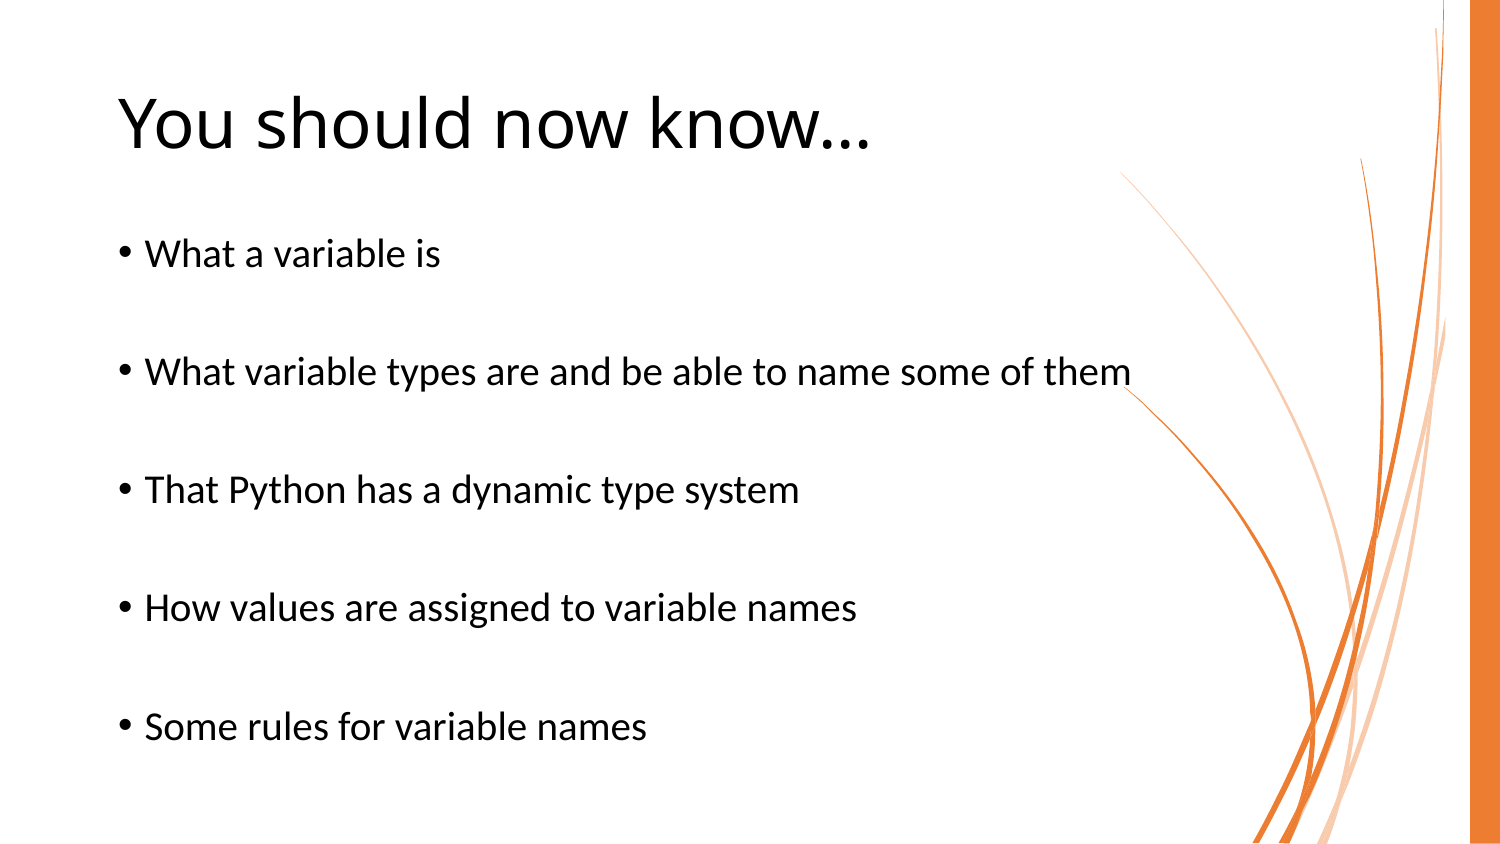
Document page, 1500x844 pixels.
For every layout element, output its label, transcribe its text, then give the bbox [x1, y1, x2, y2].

title You should now know… [103, 44, 1397, 208]
list What a variable is What variable types are and be able to name some of them That Python has a dynamic type system How values are assigned to variable names Some rules for variable names [103, 224, 1397, 760]
